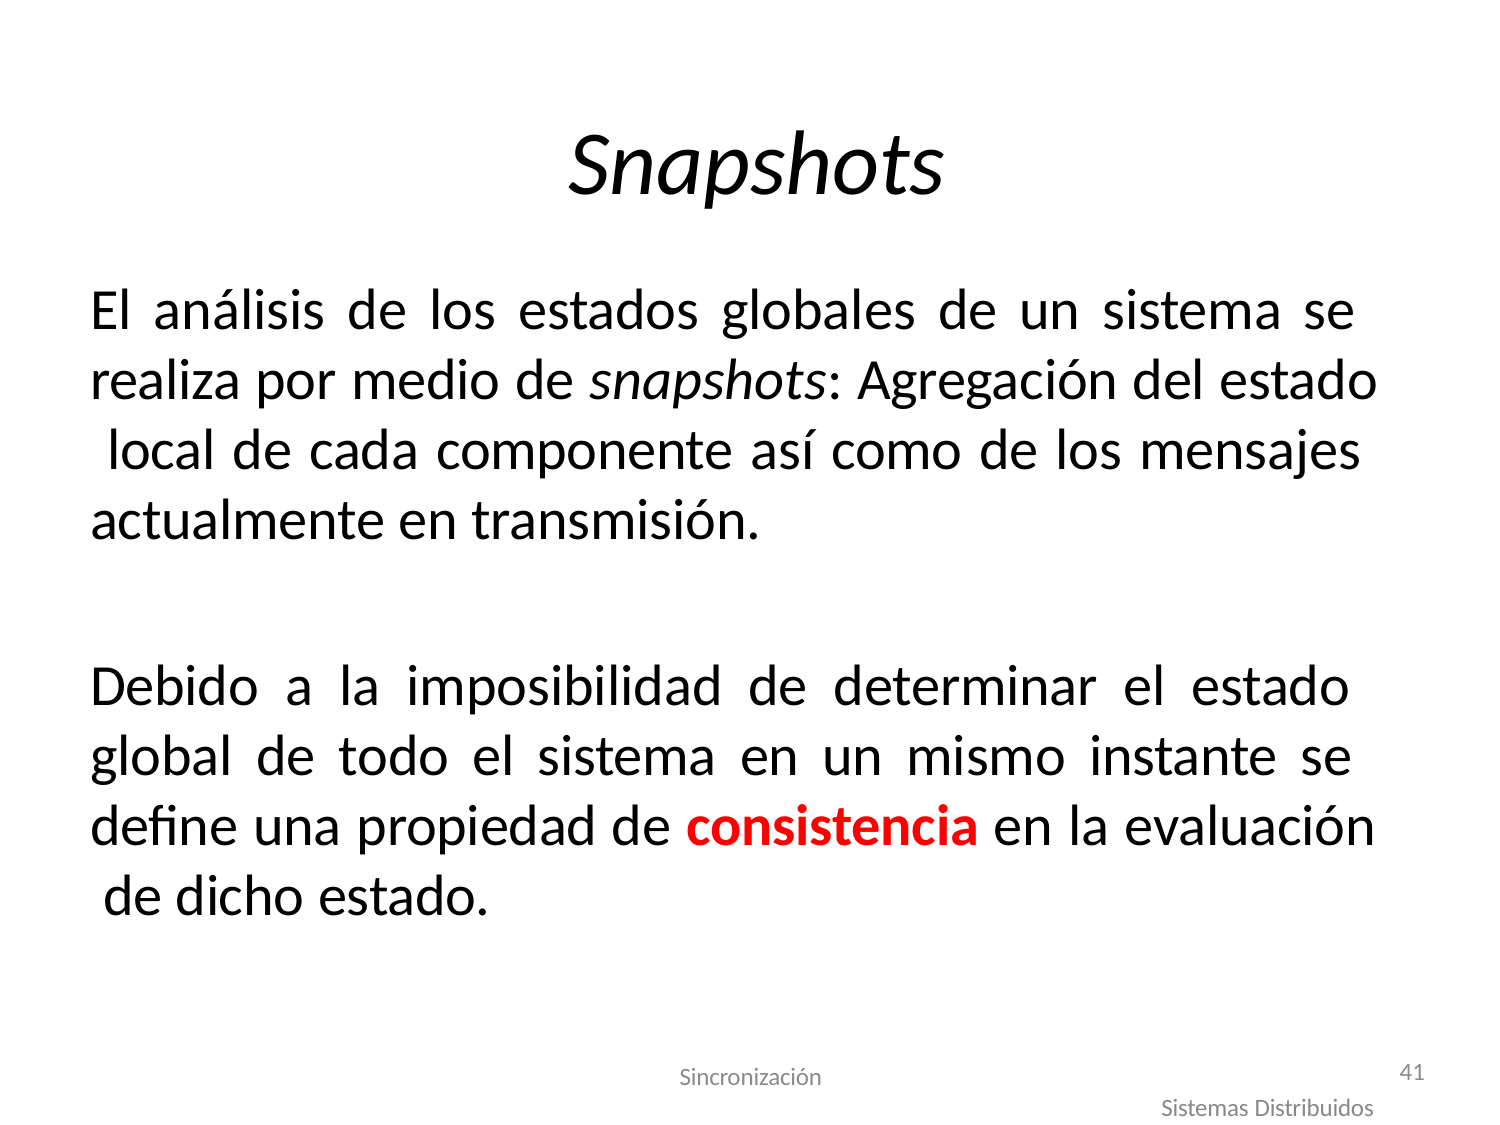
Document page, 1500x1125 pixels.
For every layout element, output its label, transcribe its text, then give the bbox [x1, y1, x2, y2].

text_box El análisis de los estados globales de un sistema se realiza por medio de snapshots: Agregación del estado local de cada componente así como de los mensajes actualmente en transmisión. Debido a la imposibilidad de determinar el estado global de todo el sistema en un mismo instante se define una propiedad de consistencia en la evaluación de dicho estado. [87, 268, 1379, 928]
footer Sincronización [512, 928, 988, 1125]
slide_number 41 [1074, 746, 1425, 1125]
title Snapshots [87, 61, 1425, 252]
text_box Sistemas Distribuidos [1159, 1095, 1379, 1122]
